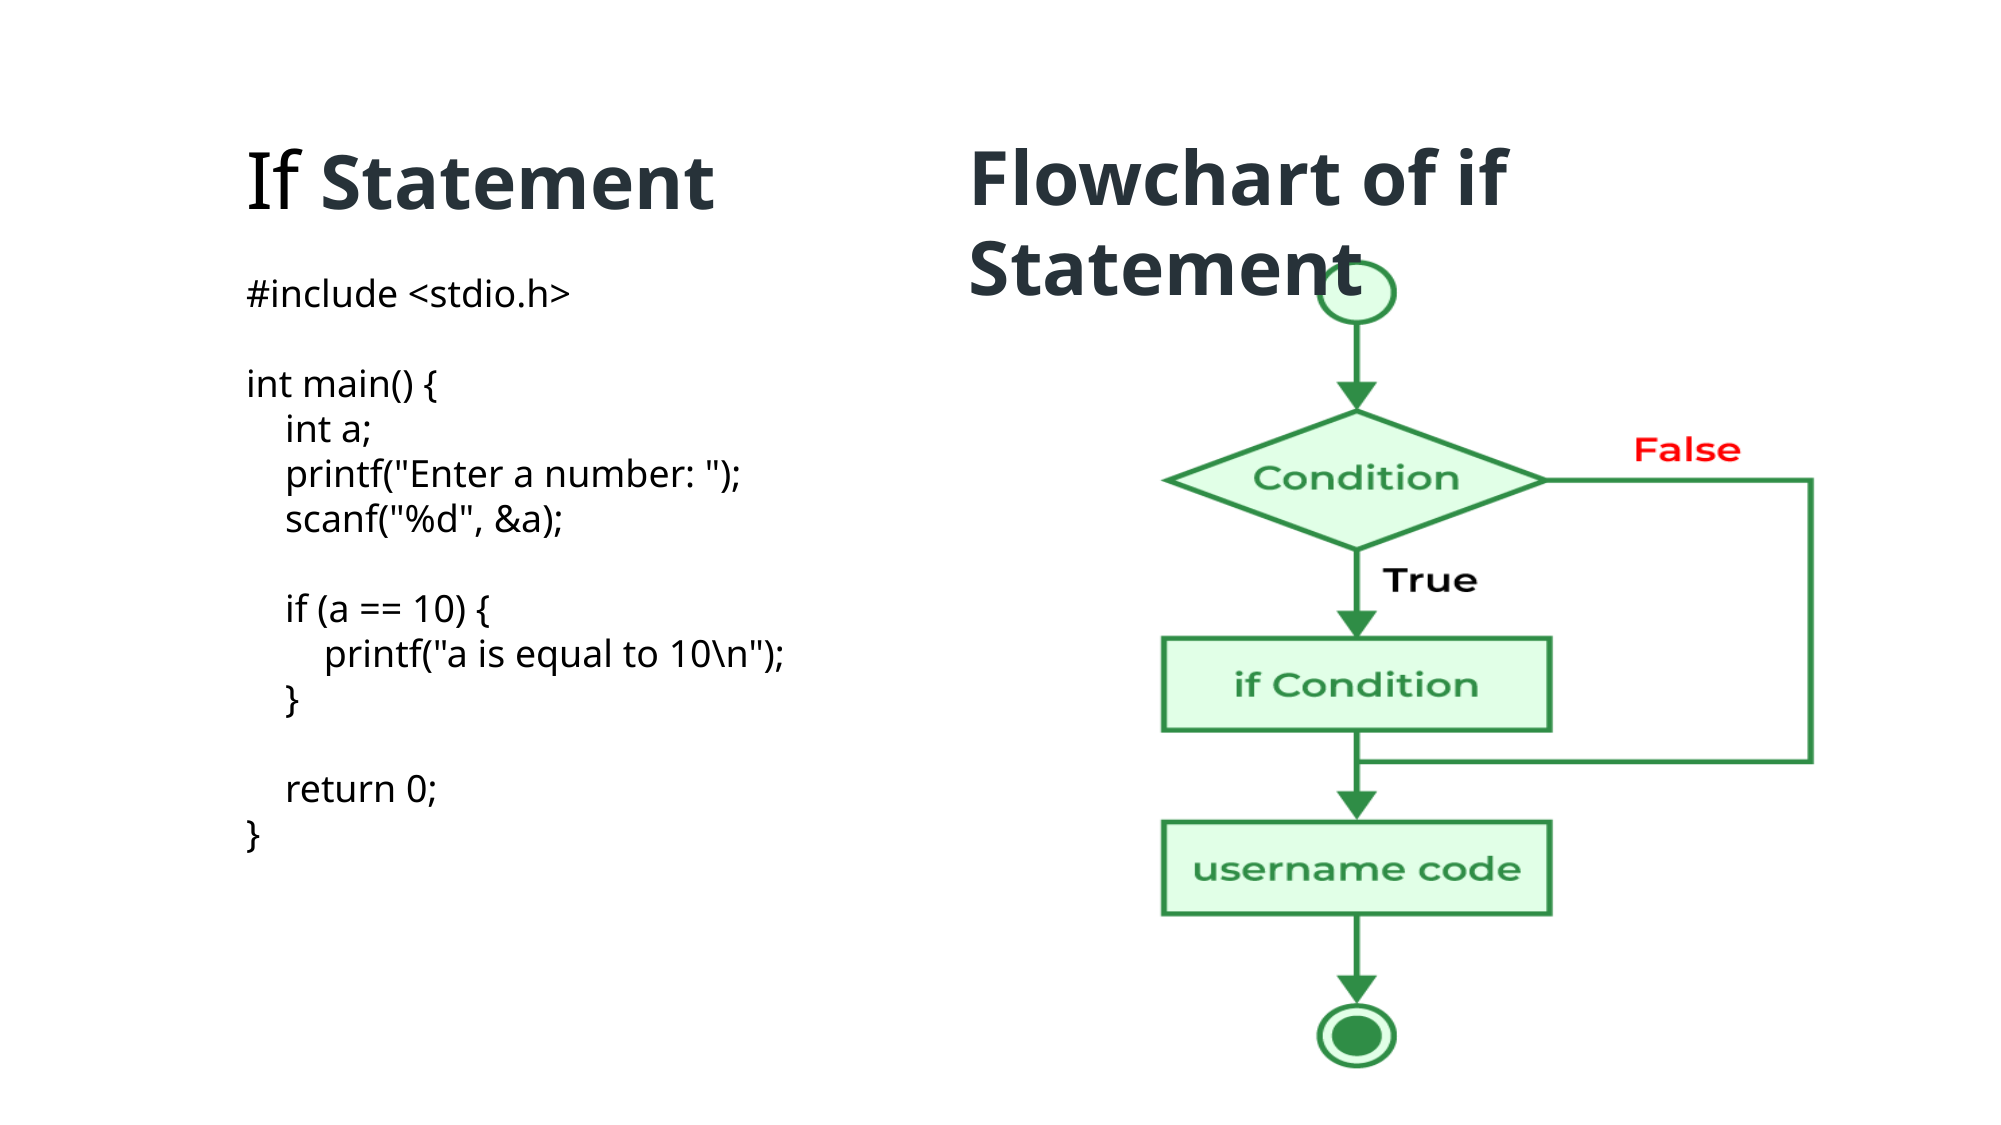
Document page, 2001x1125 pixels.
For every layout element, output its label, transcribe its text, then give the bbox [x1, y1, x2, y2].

text_box Flowchart of if Statement [954, 122, 1884, 318]
picture [973, 228, 2000, 1101]
text_box If Statement #include <stdio.h> int main() { int a; printf("Enter a number: "); scanf("%d", &a); if (a == 10) { printf("a is equal to 10\n"); } return 0; } [231, 122, 853, 908]
